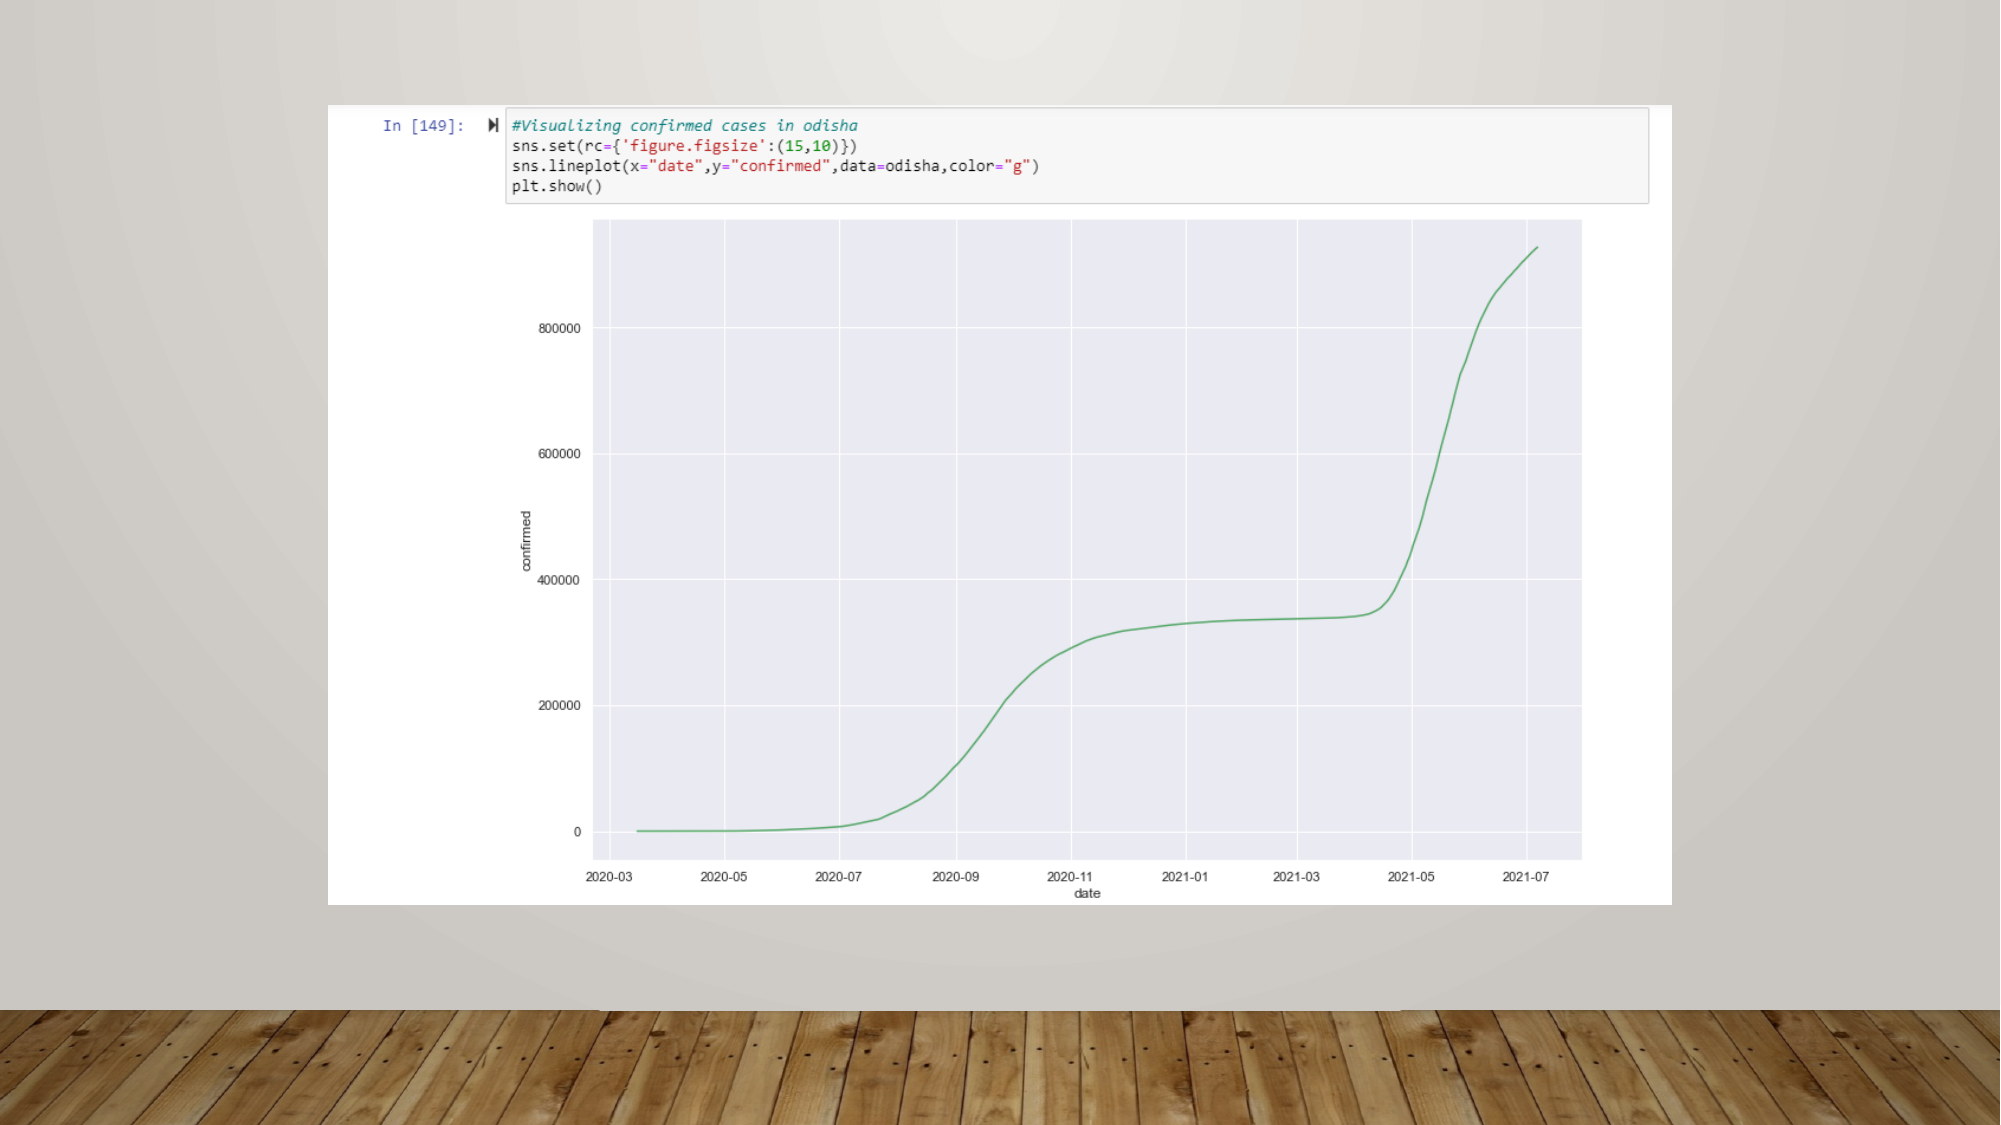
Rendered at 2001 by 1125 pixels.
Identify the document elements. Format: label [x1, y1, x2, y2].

picture [0, 1006, 2000, 1125]
text_box [0, 0, 2000, 1004]
list [327, 105, 1672, 906]
